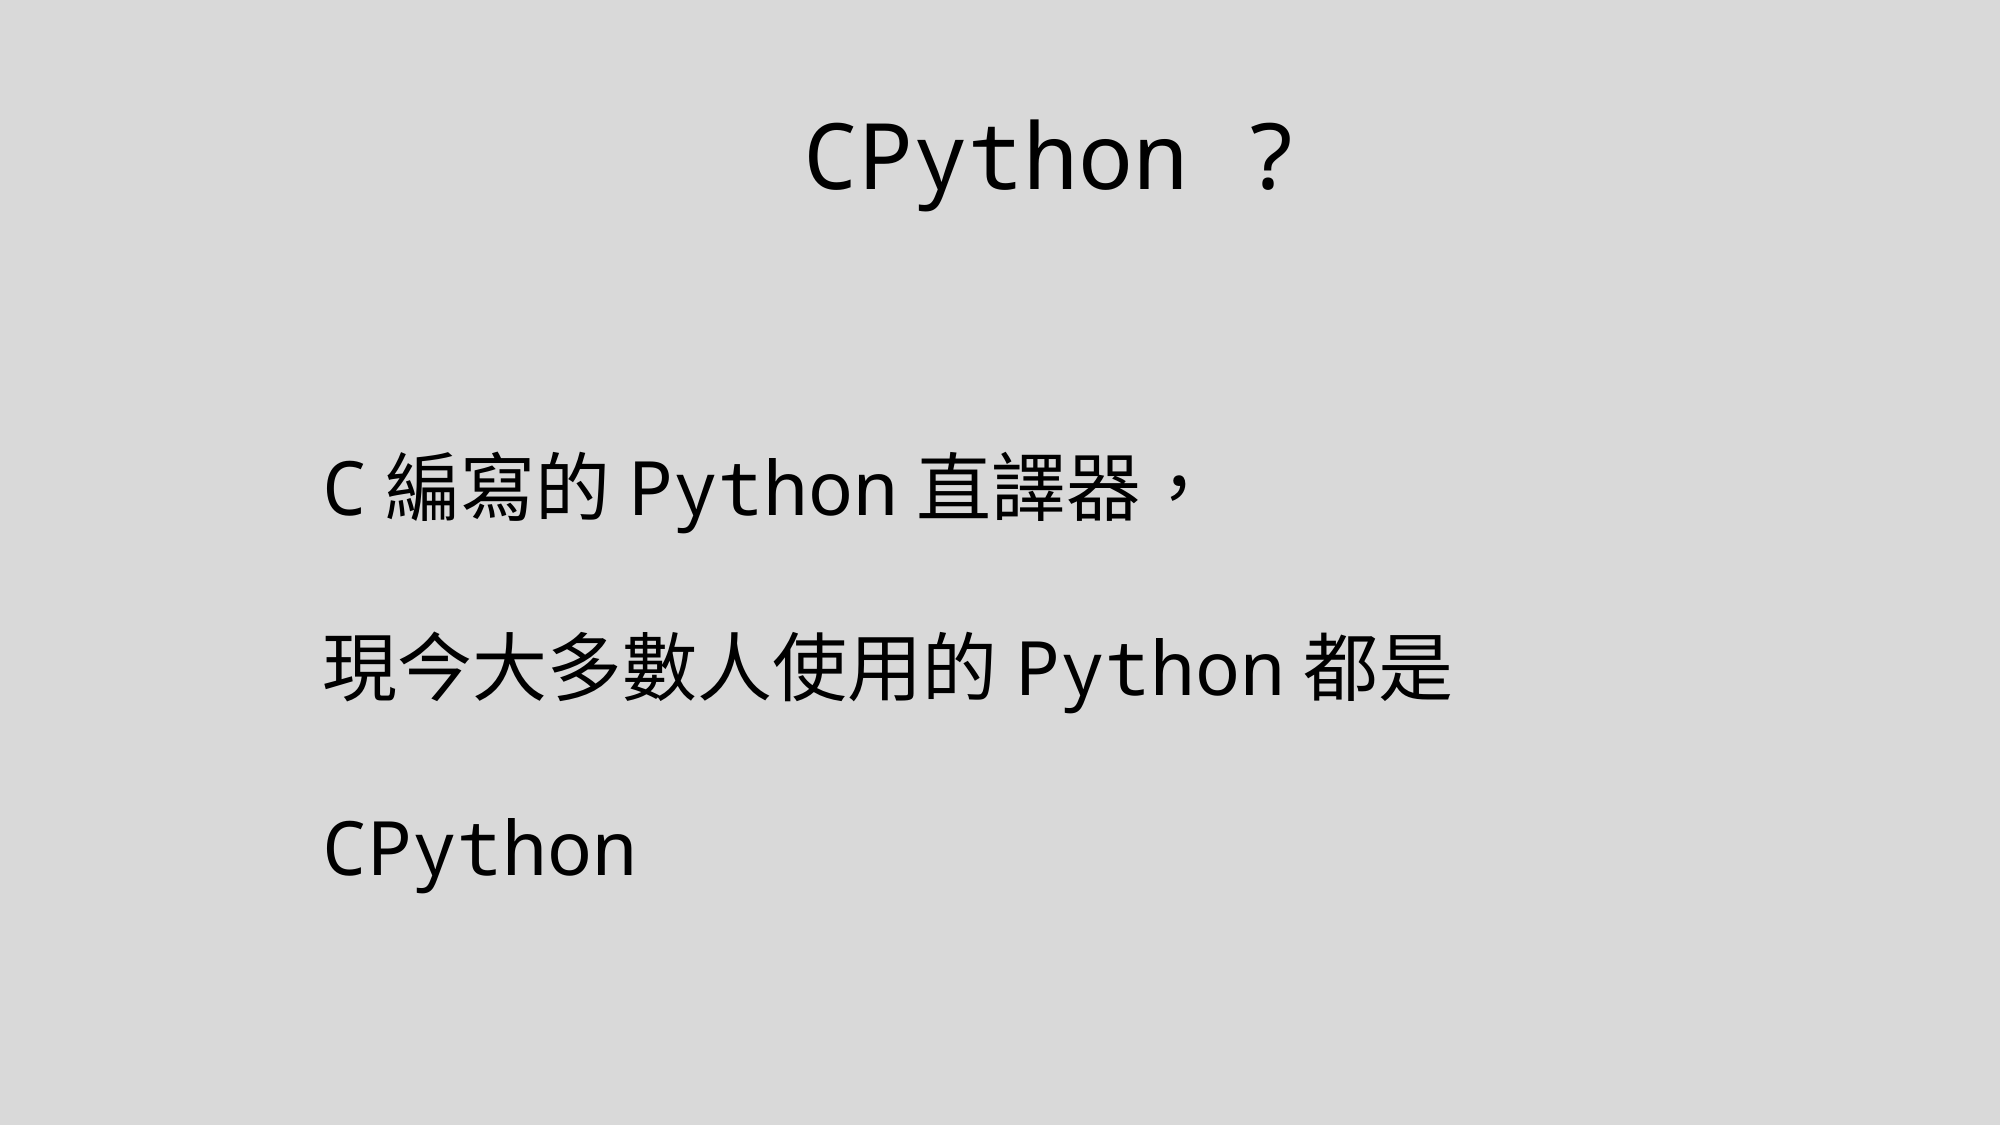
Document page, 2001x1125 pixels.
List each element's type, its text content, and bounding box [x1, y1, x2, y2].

text_box CPython ? [733, 51, 1338, 269]
text_box C編寫的Python直譯器， 現今大多數人使用的Python都是CPython [307, 357, 1764, 884]
